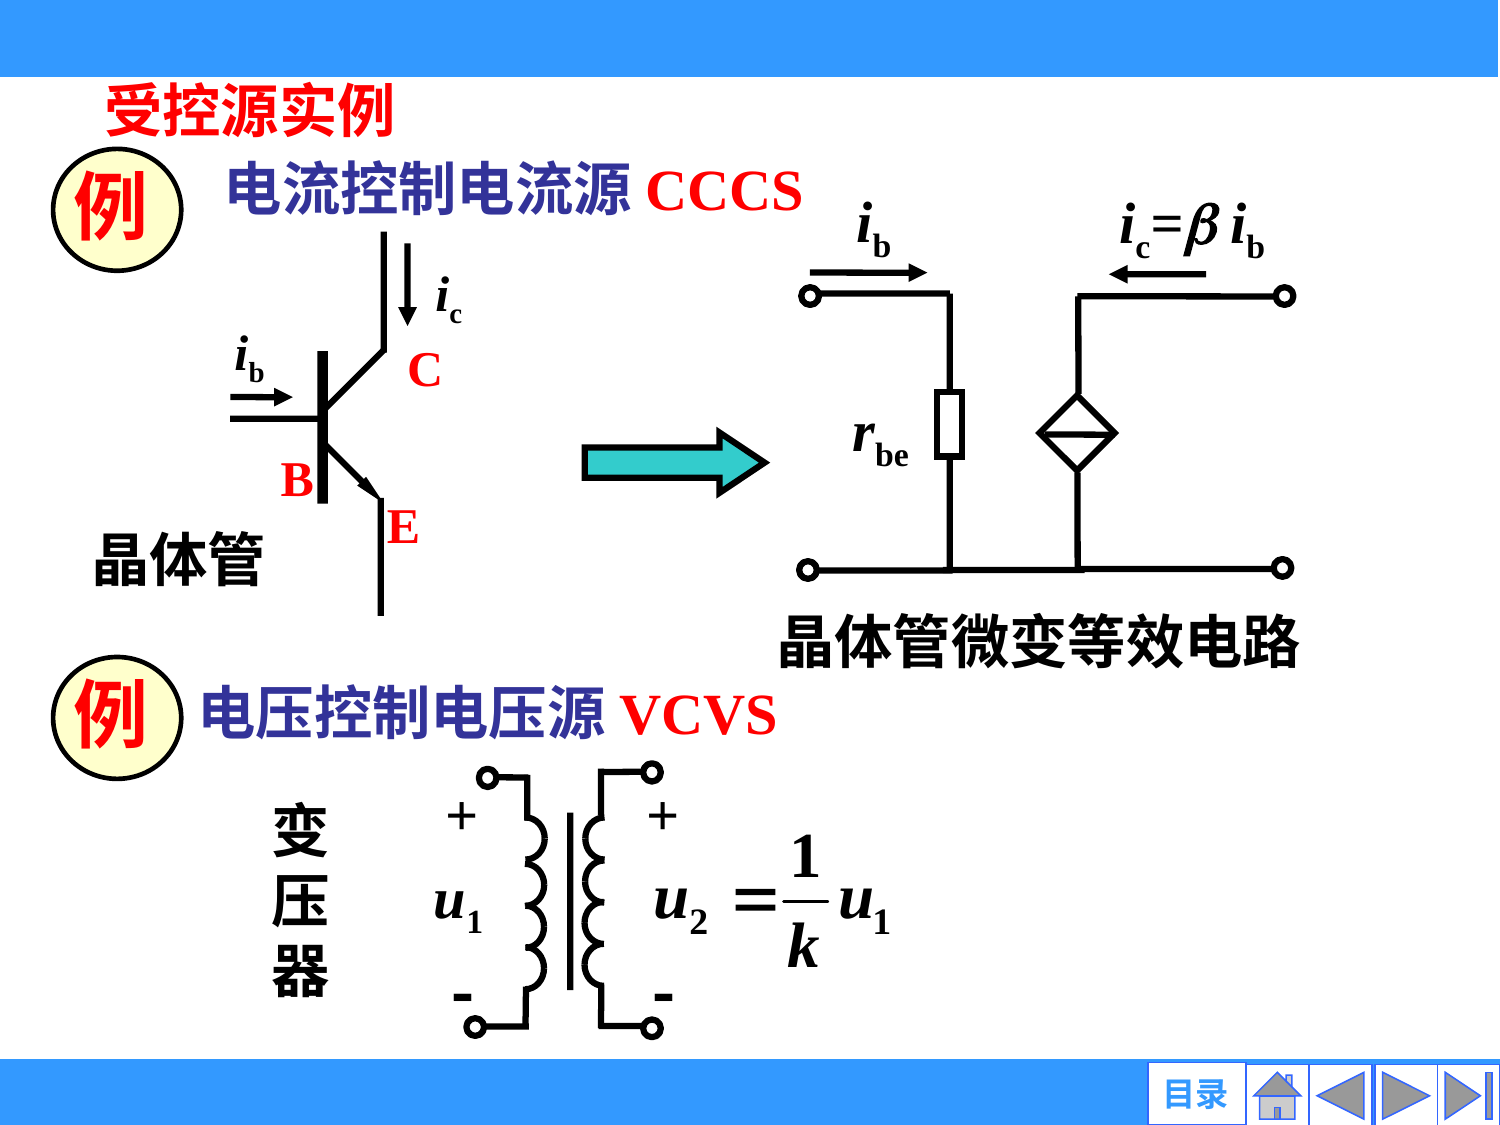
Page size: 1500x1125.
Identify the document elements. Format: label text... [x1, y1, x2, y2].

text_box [418, 763, 904, 1038]
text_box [798, 136, 1294, 580]
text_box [52, 148, 182, 271]
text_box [52, 656, 182, 780]
text_box 晶体管微变等效电路 [761, 597, 1350, 683]
text_box 受控源实例 [89, 66, 411, 152]
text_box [218, 219, 479, 617]
text_box 变压器 [253, 786, 348, 1012]
text_box 电压控制电压源VCVS [185, 668, 848, 754]
text_box [584, 432, 765, 493]
text_box 电流控制电流源CCCS [209, 144, 793, 229]
text_box 晶体管 [76, 515, 213, 601]
